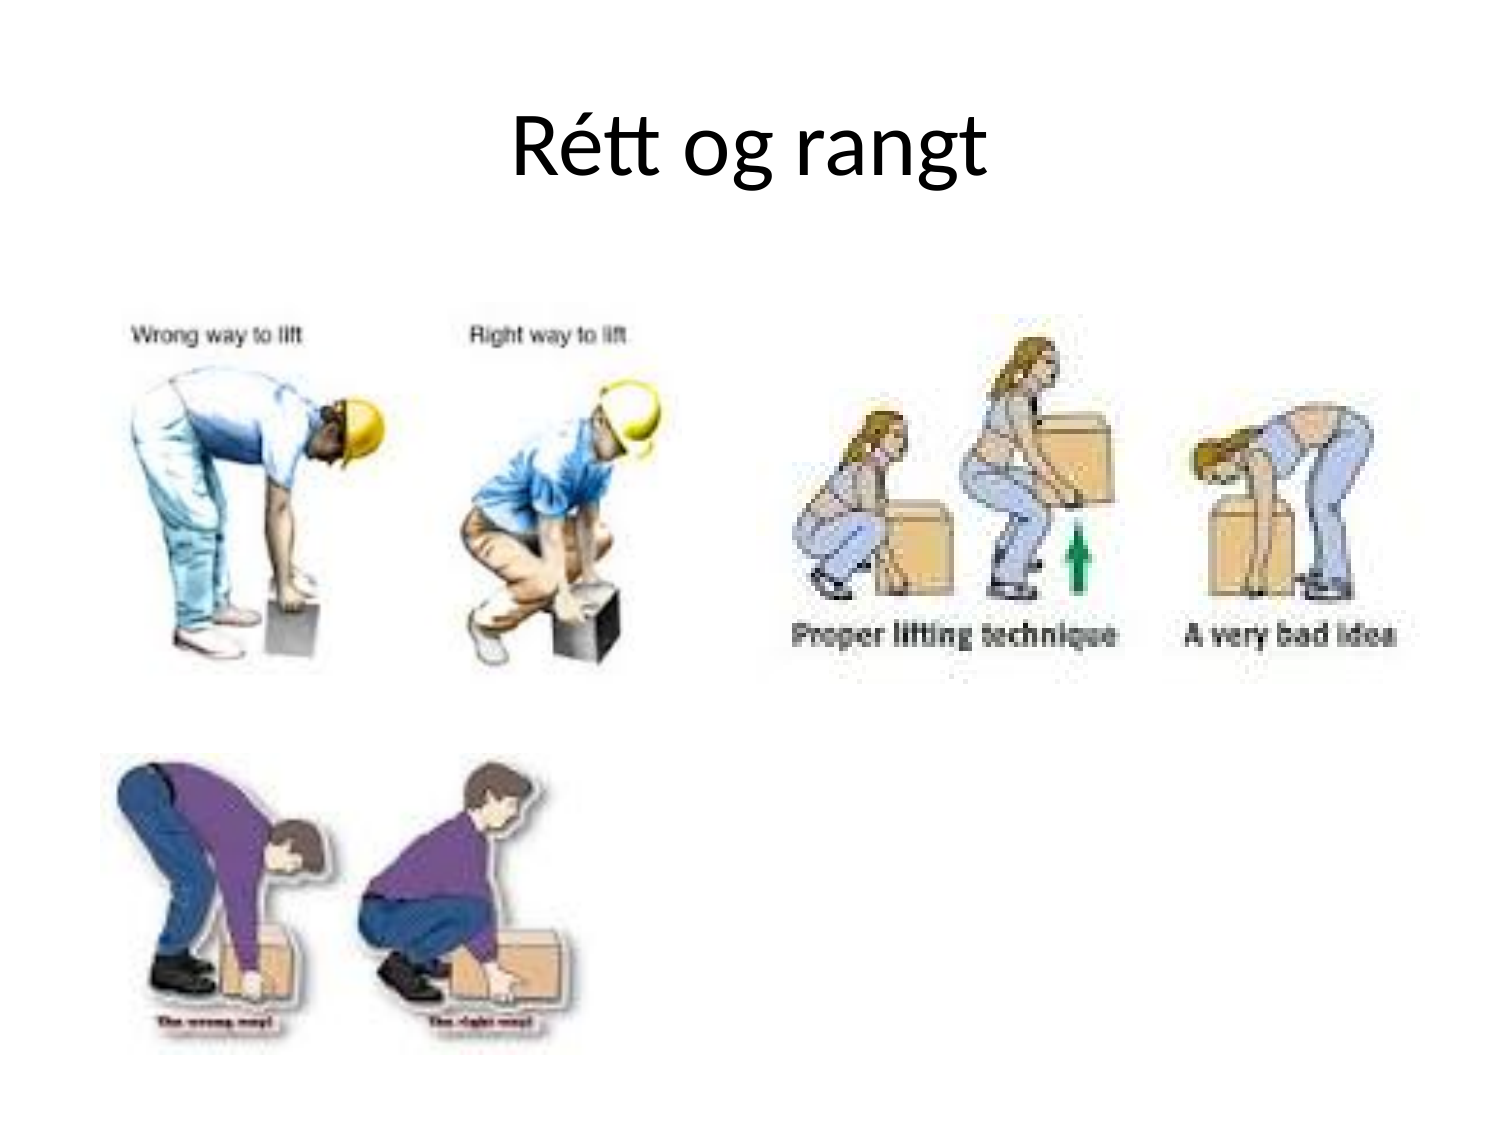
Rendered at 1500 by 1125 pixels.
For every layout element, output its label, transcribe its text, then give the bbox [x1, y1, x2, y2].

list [100, 302, 683, 684]
title Rétt og rangt [75, 45, 1425, 233]
picture [755, 314, 1426, 684]
picture [100, 753, 597, 1055]
